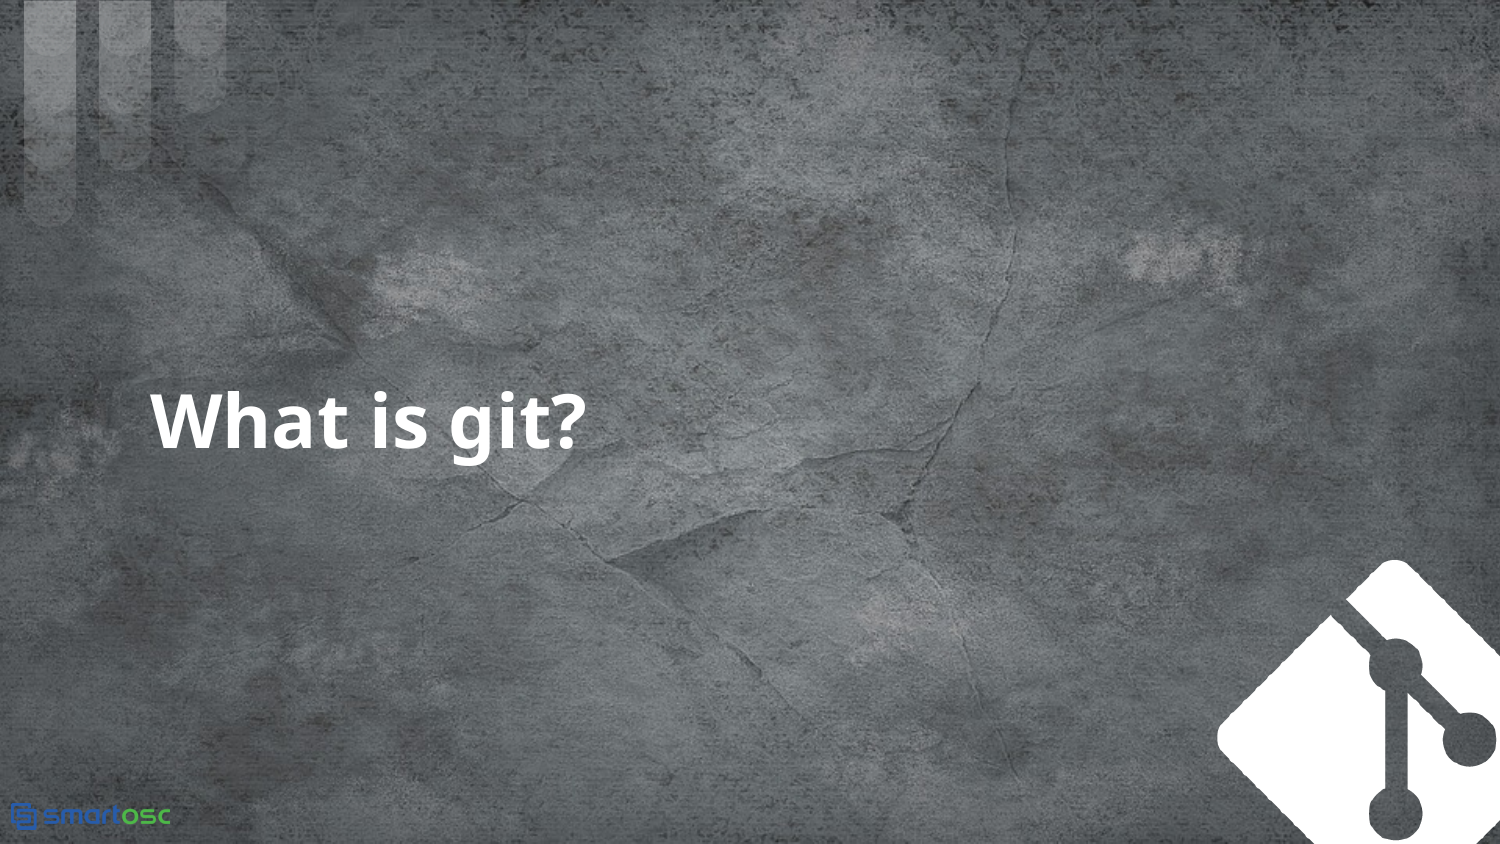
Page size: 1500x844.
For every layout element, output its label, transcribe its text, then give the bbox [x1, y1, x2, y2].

picture [0, 0, 1500, 844]
title What is git? [135, 264, 1097, 572]
